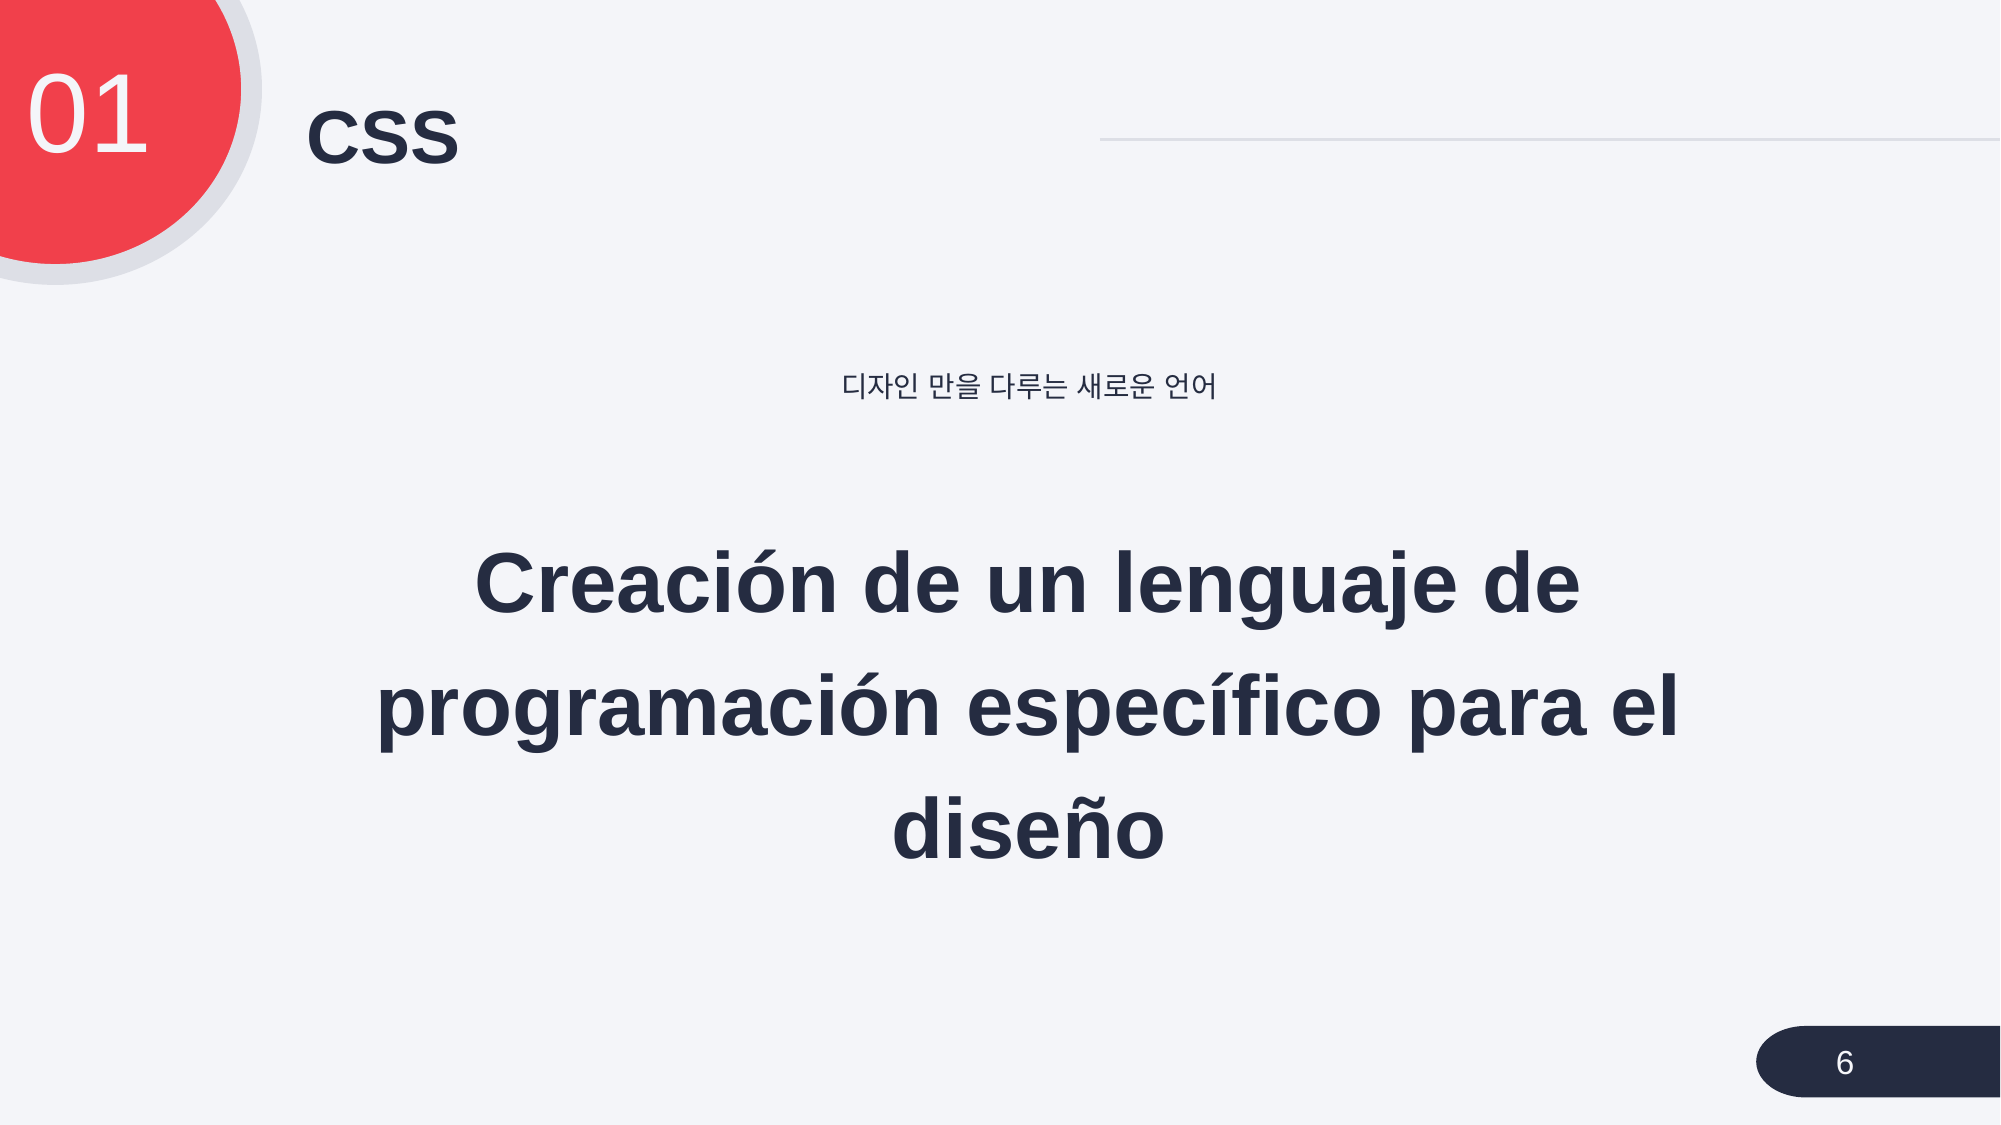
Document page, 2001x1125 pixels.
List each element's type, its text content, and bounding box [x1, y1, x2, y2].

slide_number 6 [1820, 1031, 1984, 1092]
list 01 [0, 47, 167, 186]
list 디자인 만을 다루는 새로운 언어 Creación de un lenguaje de programación específico para el diseño [277, 267, 1782, 892]
title CSS [290, 89, 1100, 191]
